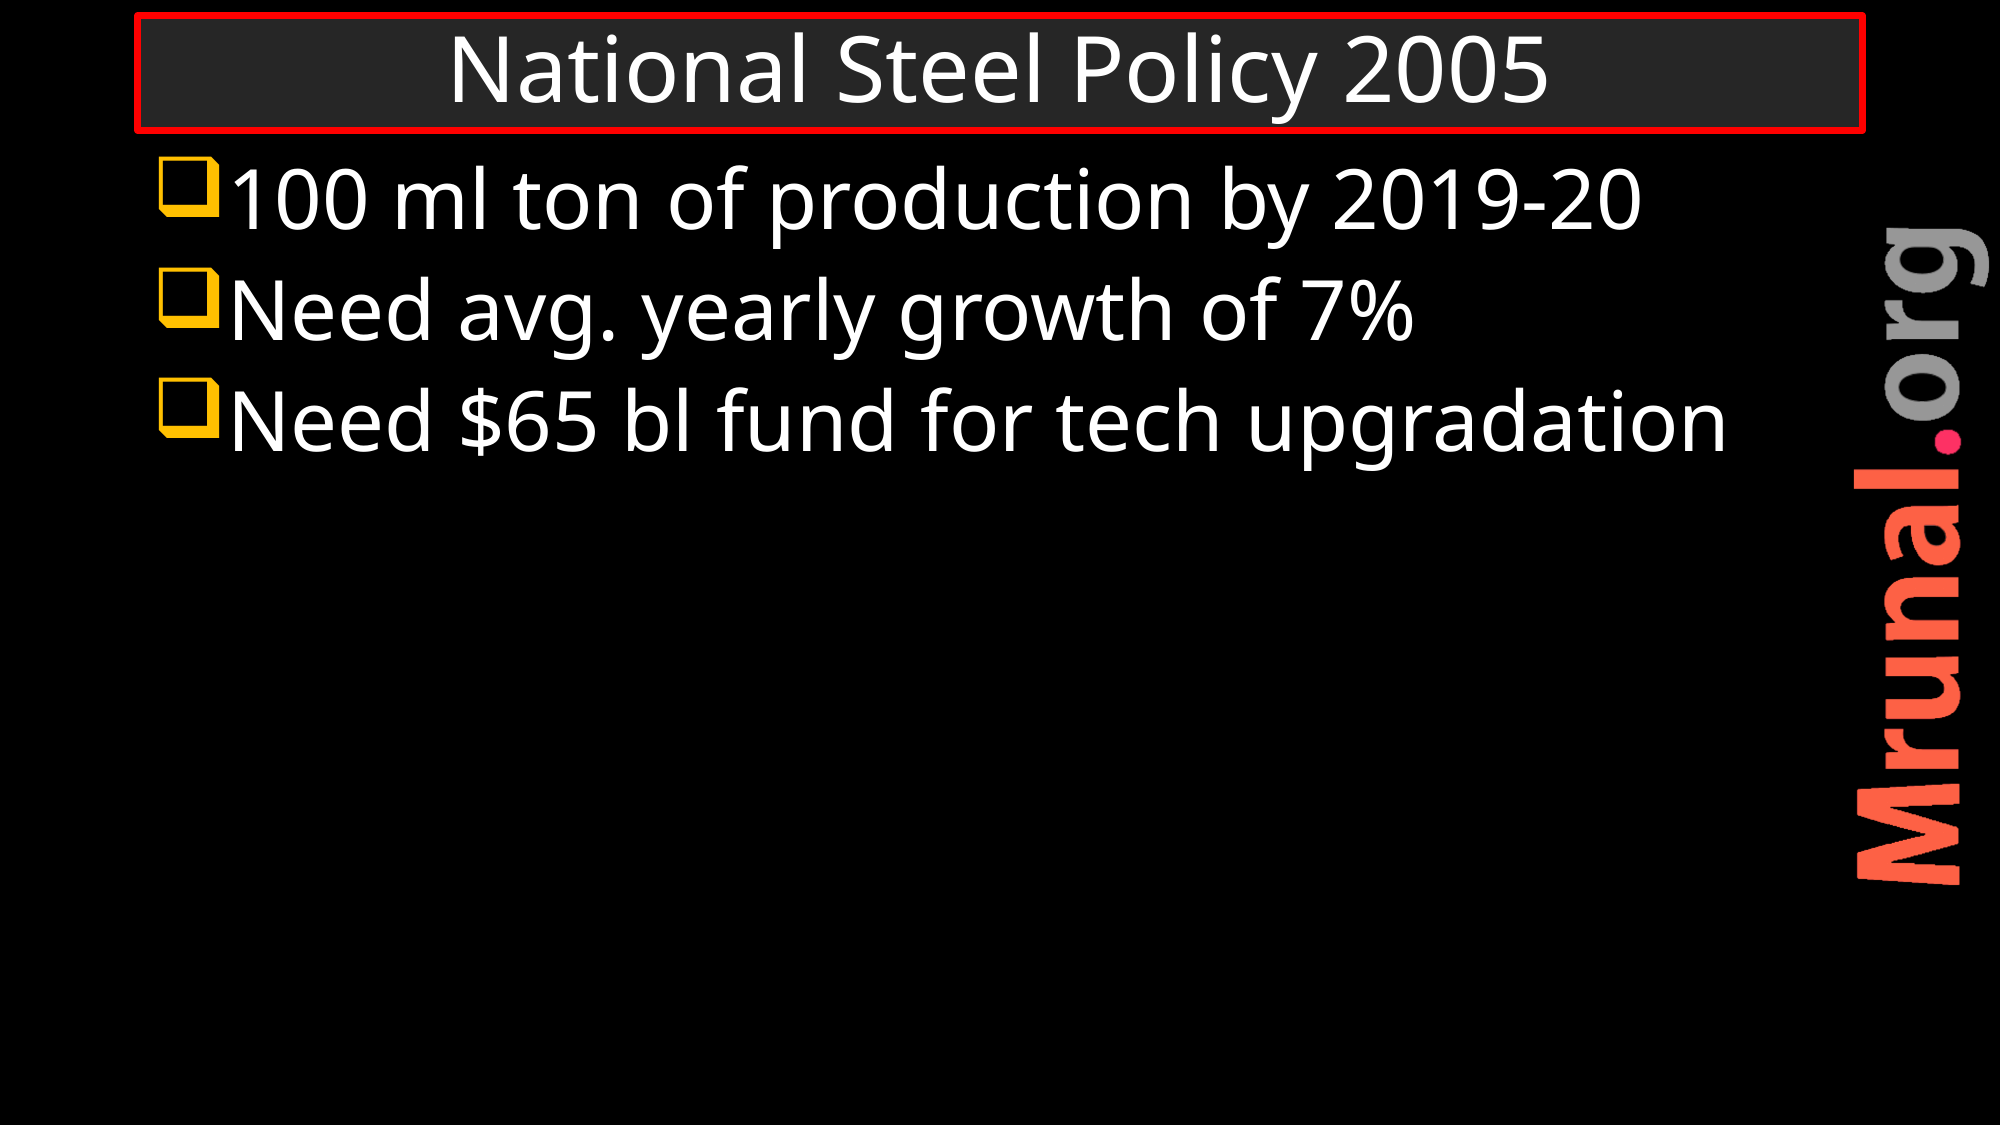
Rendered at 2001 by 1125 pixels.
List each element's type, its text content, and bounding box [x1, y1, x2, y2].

picture [1863, 223, 2000, 894]
title National Steel Policy 2005 [134, 12, 1866, 134]
list 100 ml ton of production by 2019-20 Need avg. yearly growth of 7% Need $65 bl fund for tech upgradation [137, 149, 1863, 1014]
